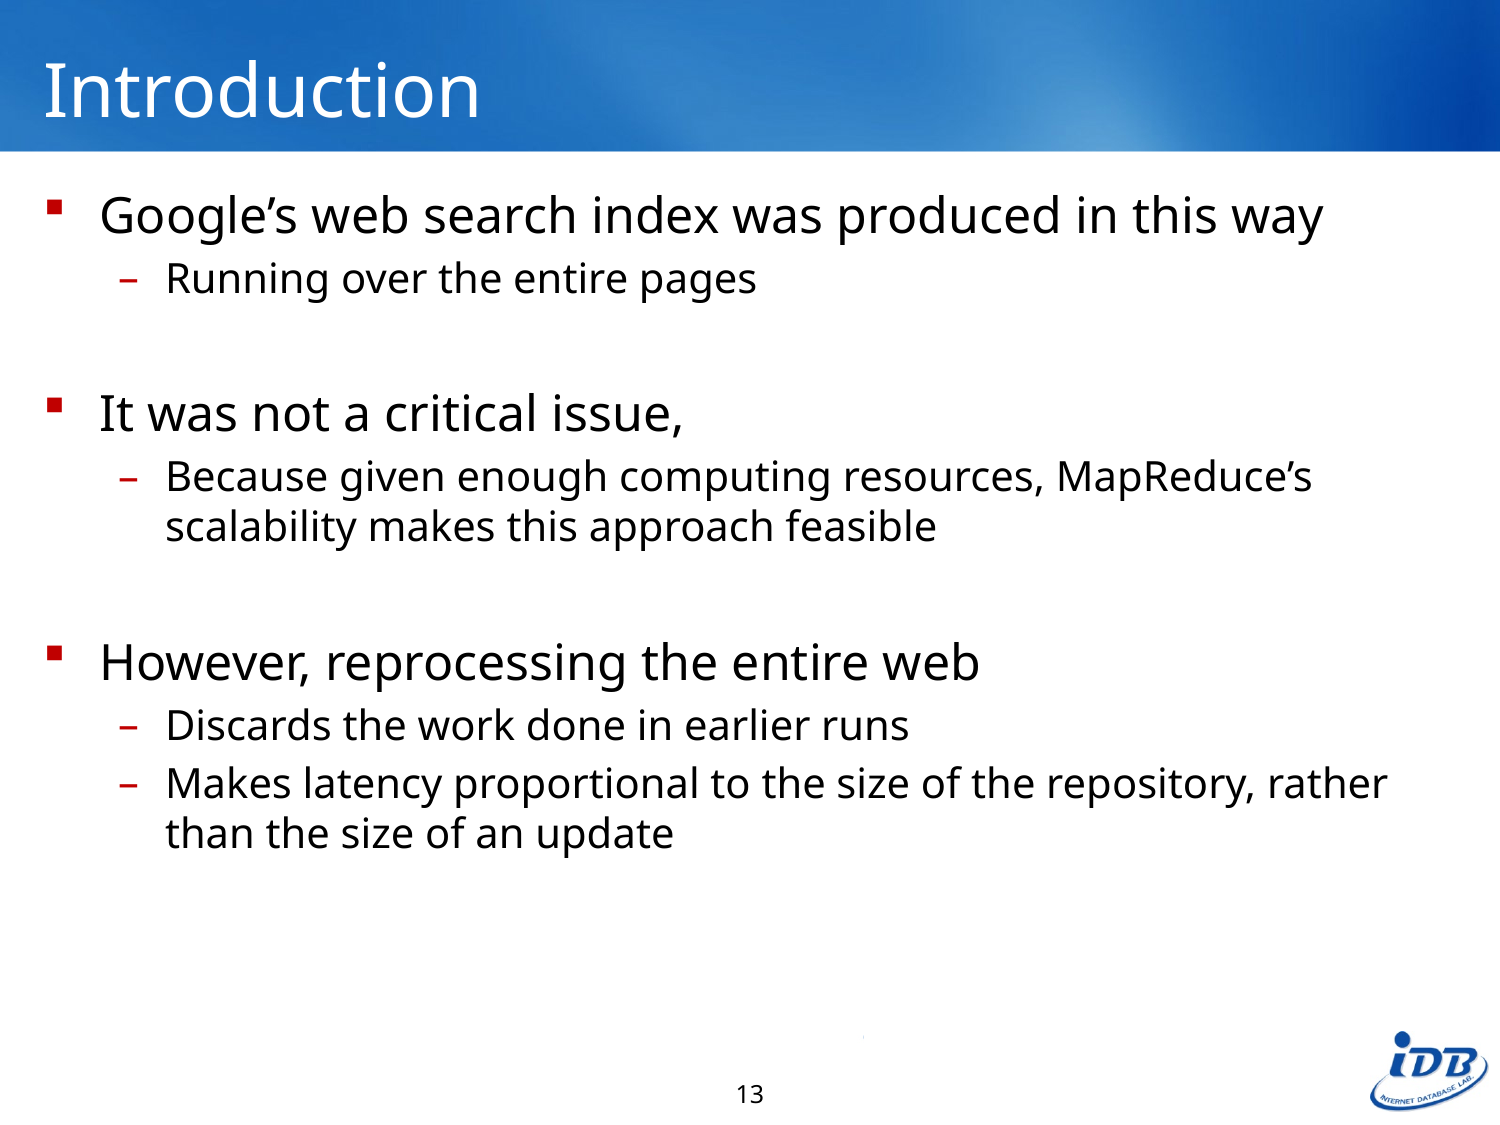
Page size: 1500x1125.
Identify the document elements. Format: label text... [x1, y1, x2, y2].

slide_number 13 [697, 1078, 803, 1114]
list Google’s web search index was produced in this way Running over the entire pages It was not a critical issue, Because given enough computing resources, MapReduce’s scalability makes this approach feasible However, reprocessing the entire web Discards the work done in earlier runs Makes latency proportional to the size of the repository, rather than the size of an update [28, 175, 1472, 1067]
picture [0, 0, 1500, 1125]
title Introduction [28, 23, 1472, 153]
